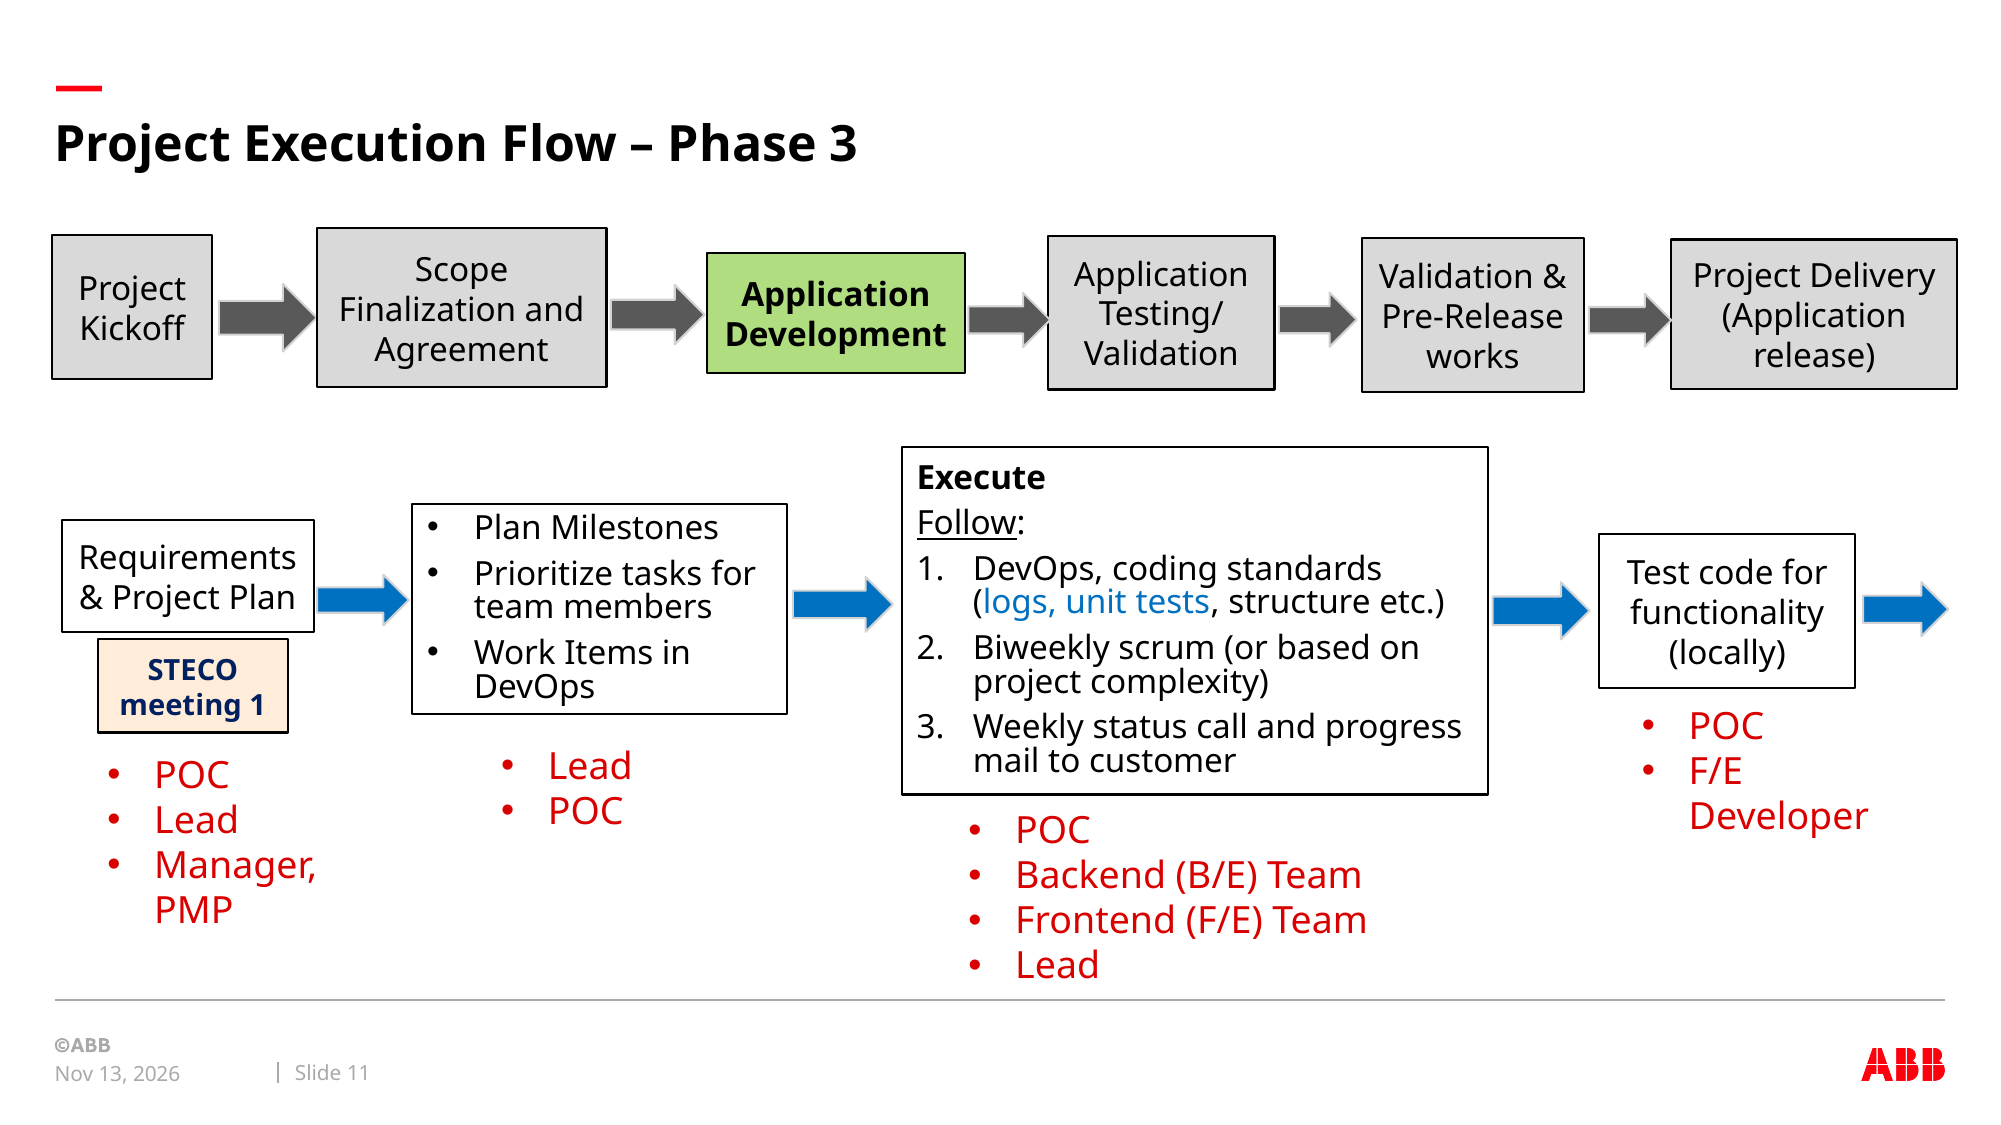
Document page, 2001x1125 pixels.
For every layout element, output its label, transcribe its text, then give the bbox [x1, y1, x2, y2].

text_box POC F/E Developer [1630, 690, 1917, 830]
text_box [1861, 580, 1951, 639]
text_box Project Delivery (Application release) [1669, 237, 1959, 392]
text_box [216, 282, 315, 354]
text_box Application Development [705, 251, 967, 375]
slide_number 30-Jul-24 [54, 1064, 246, 1084]
text_box Scope Finalization and Agreement [315, 226, 609, 390]
text_box Test code for functionality (locally) [1597, 532, 1857, 690]
text_box Requirements & Project Plan [60, 518, 316, 634]
text_box Execute Follow: DevOps, coding standards (logs, unit tests, structure etc.) Biweekly scrum (or based on project complexity) Weekly status call and progress mail to customer [900, 445, 1490, 797]
text_box [1586, 291, 1674, 349]
title Project Execution Flow – Phase 3 [54, 111, 1945, 177]
text_box [1490, 580, 1592, 642]
text_box [790, 575, 896, 634]
text_box Project Kickoff [50, 233, 215, 381]
text_box POC Lead Manager, PMP [95, 739, 347, 958]
text_box [314, 572, 411, 628]
picture [1861, 1048, 1945, 1081]
text_box Validation & Pre-Release works [1360, 236, 1586, 395]
text_box Application Testing/ Validation [1046, 233, 1277, 392]
text_box [608, 283, 707, 347]
text_box [966, 290, 1053, 350]
text_box Lead POC [489, 730, 725, 831]
text_box Plan Milestones Prioritize tasks for team members Work Items in DevOps [410, 502, 789, 716]
text_box POC Backend (B/E) Team Frontend (F/E) Team Lead [956, 794, 1424, 934]
text_box [1276, 290, 1359, 349]
text_box STECO meeting 1 [95, 637, 290, 735]
slide_number Slide 11 [294, 1064, 406, 1084]
